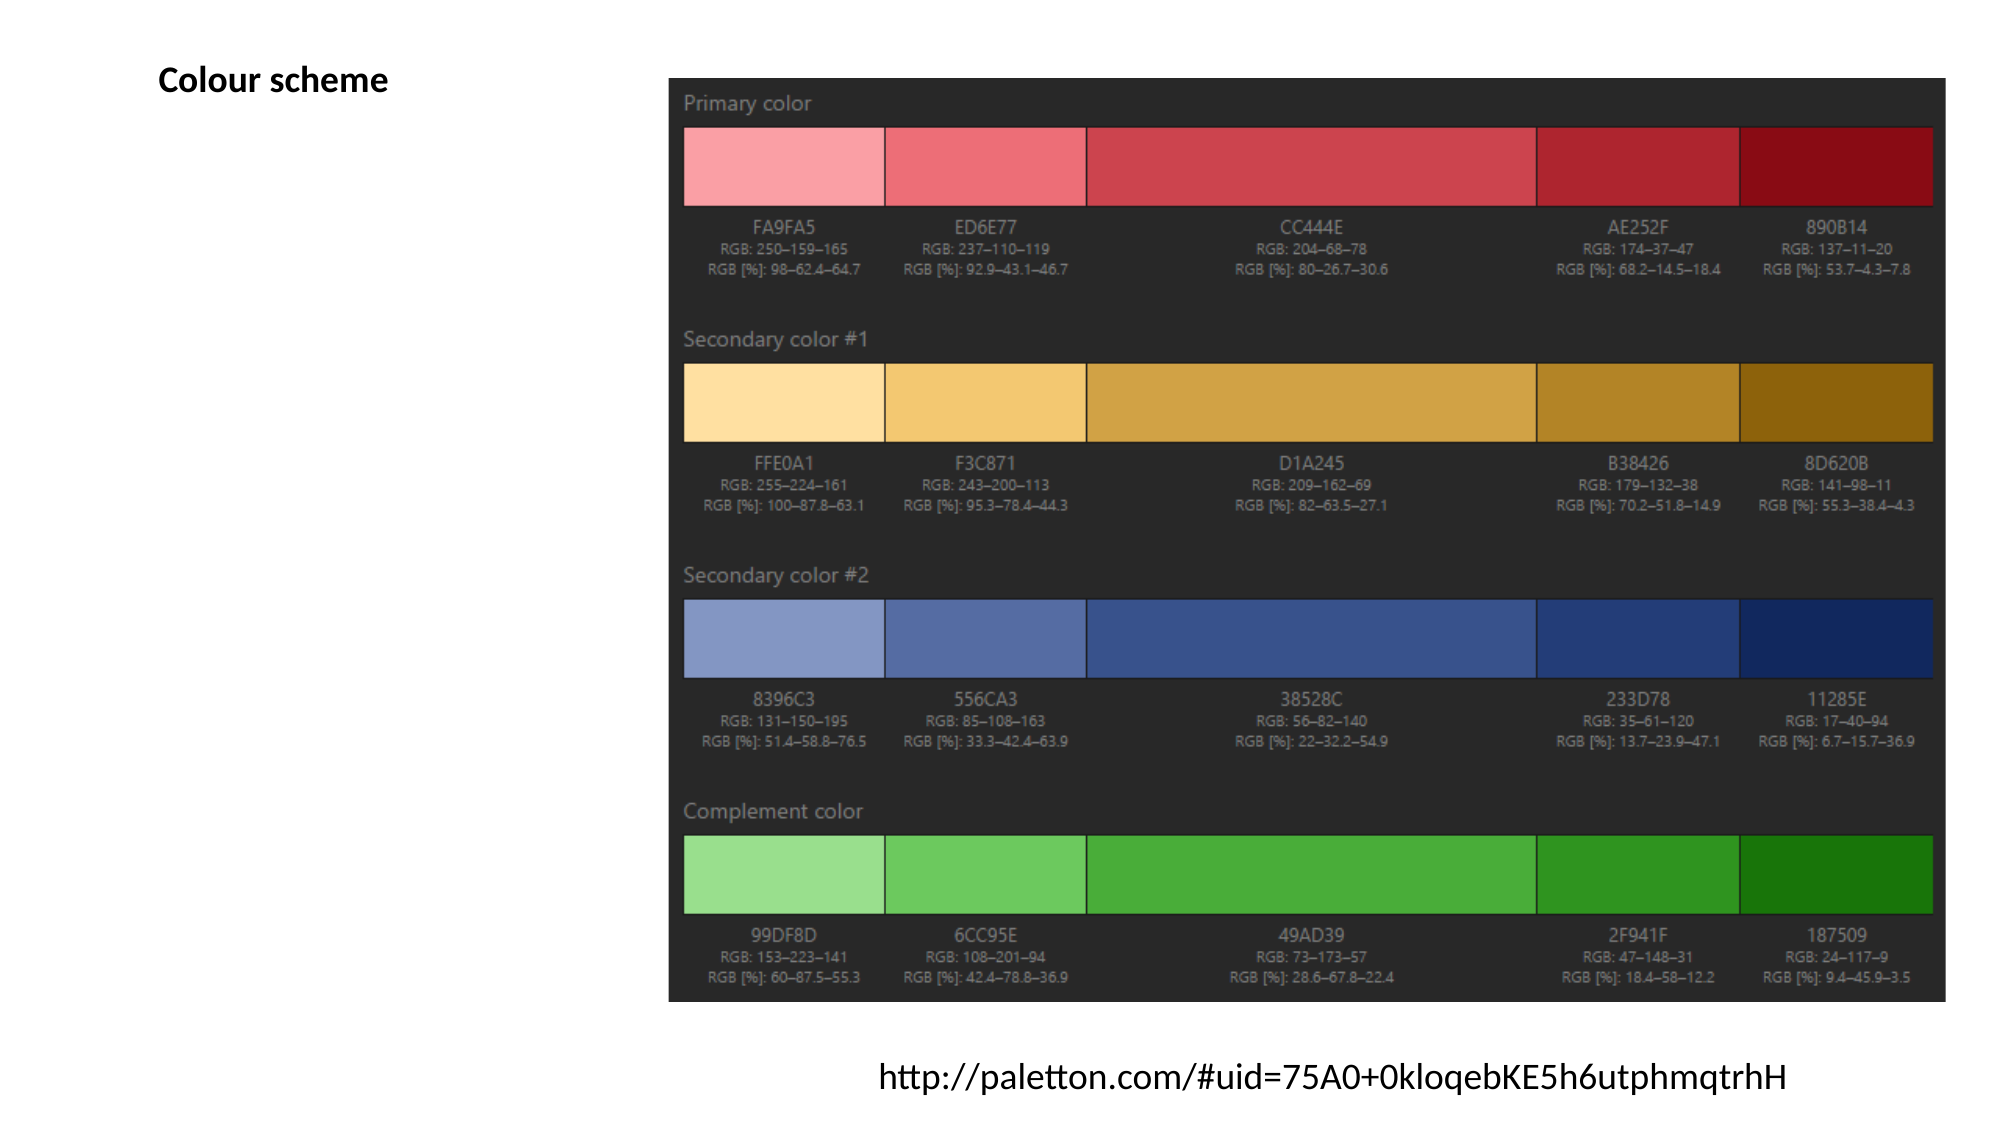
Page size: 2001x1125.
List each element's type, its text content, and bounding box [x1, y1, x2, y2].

text_box http://paletton.com/#uid=75A0+0kloqebKE5h6utphmqtrhH [863, 1045, 1804, 1105]
text_box Colour scheme [143, 48, 417, 108]
picture [668, 78, 1946, 1002]
